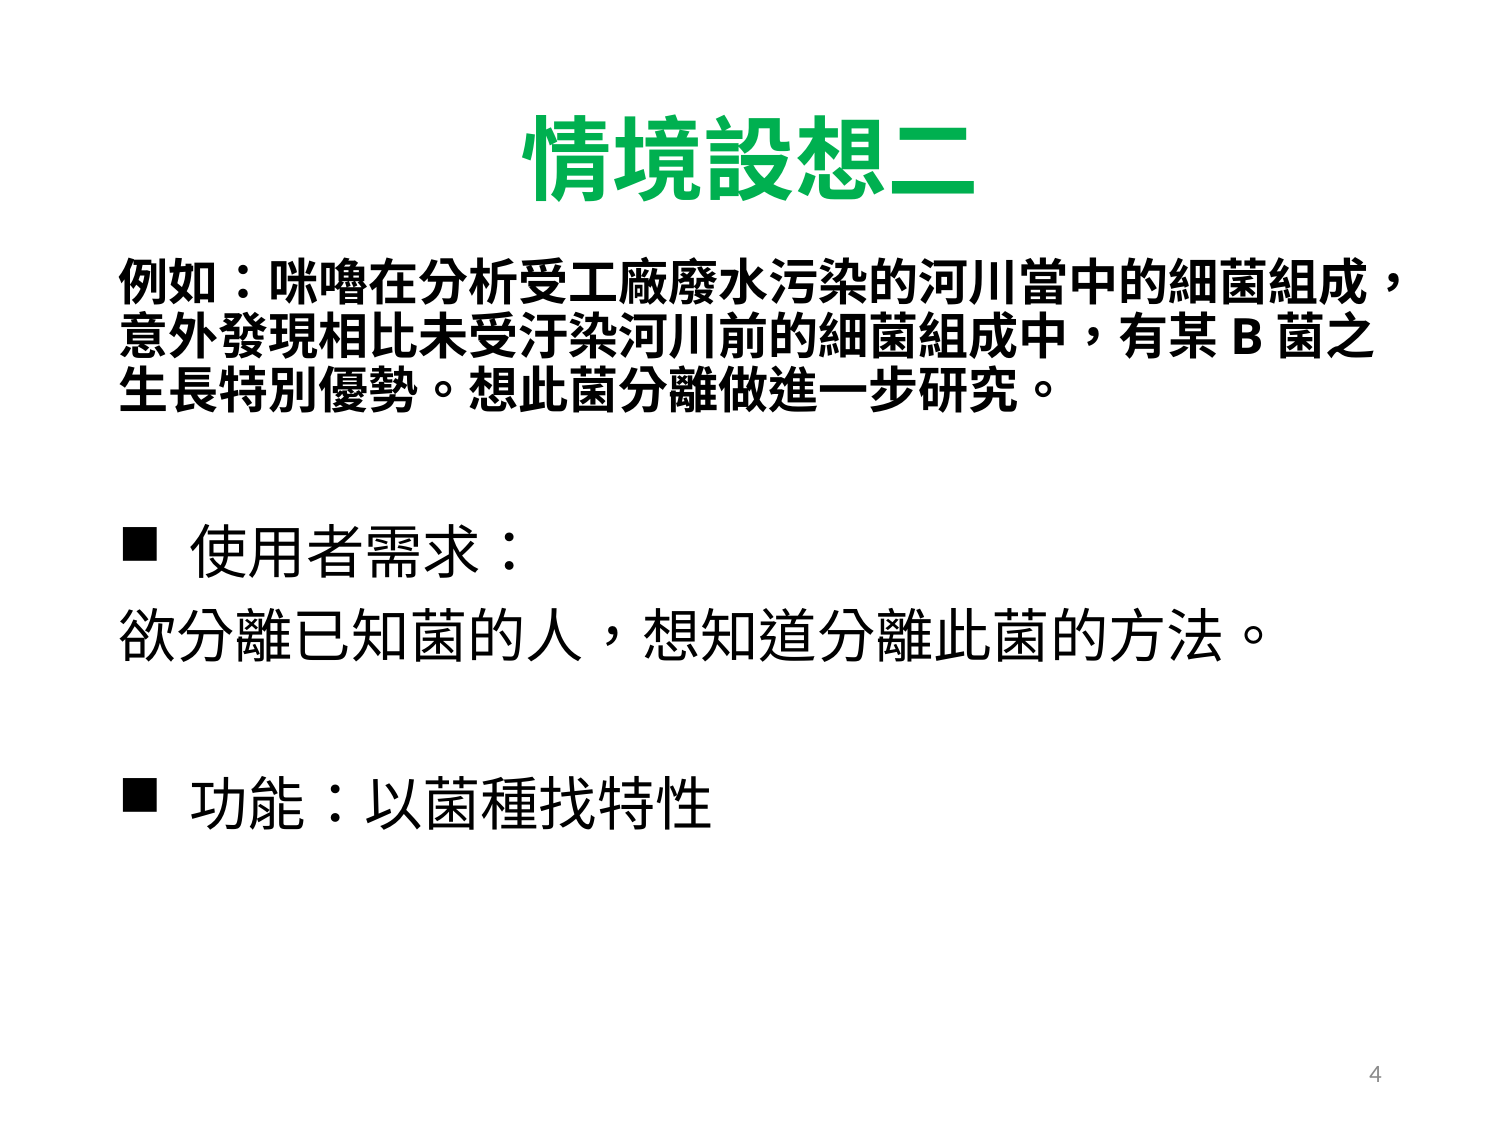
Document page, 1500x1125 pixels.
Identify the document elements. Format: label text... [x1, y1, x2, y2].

title 情境設想二 [103, 54, 1397, 249]
slide_number 4 [1059, 1042, 1397, 1103]
list 例如：咪嚕在分析受工廠廢水污染的河川當中的細菌組成，意外發現相比未受汙染河川前的細菌組成中，有某B菌之生長特別優勢。想此菌分離做進一步研究。 使用者需求： 欲分離已知菌的人，想知道分離此菌的方法。 功能：以菌種找特性 [103, 249, 1397, 964]
